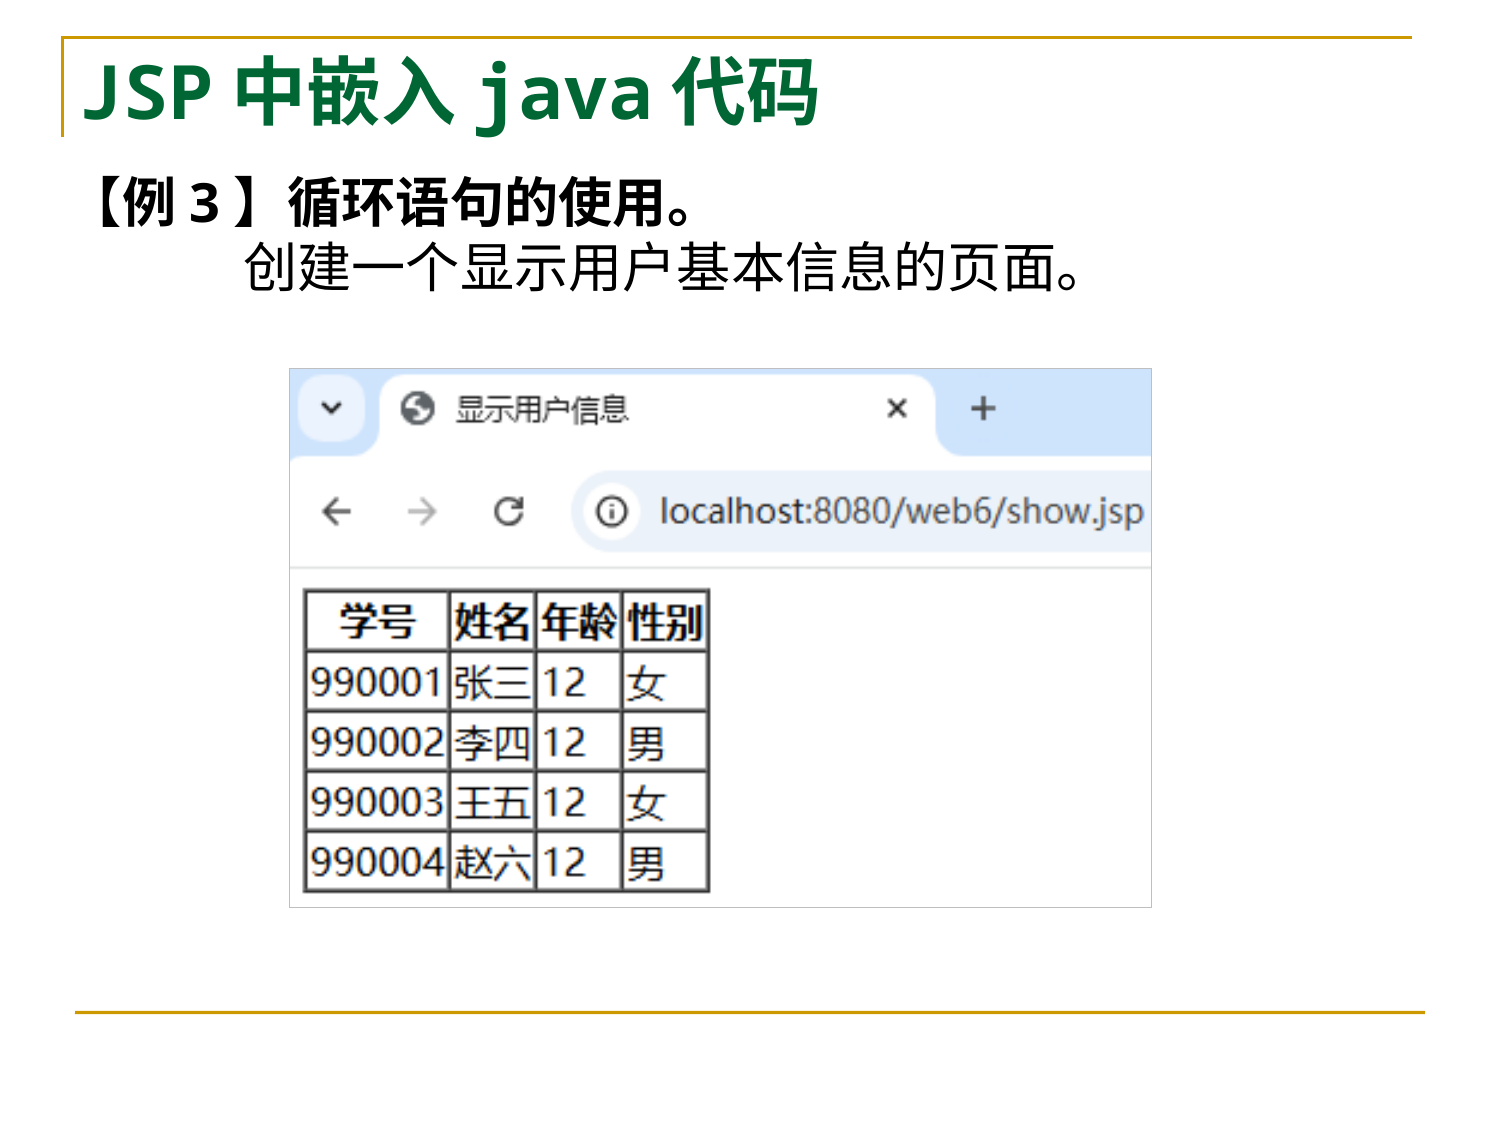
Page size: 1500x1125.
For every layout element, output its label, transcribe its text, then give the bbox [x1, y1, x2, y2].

text_box 【例3】循环语句的使用。 创建一个显示用户基本信息的页面。 [53, 161, 1436, 371]
picture [289, 368, 1152, 908]
title JSP中嵌入java代码 [63, 0, 987, 142]
